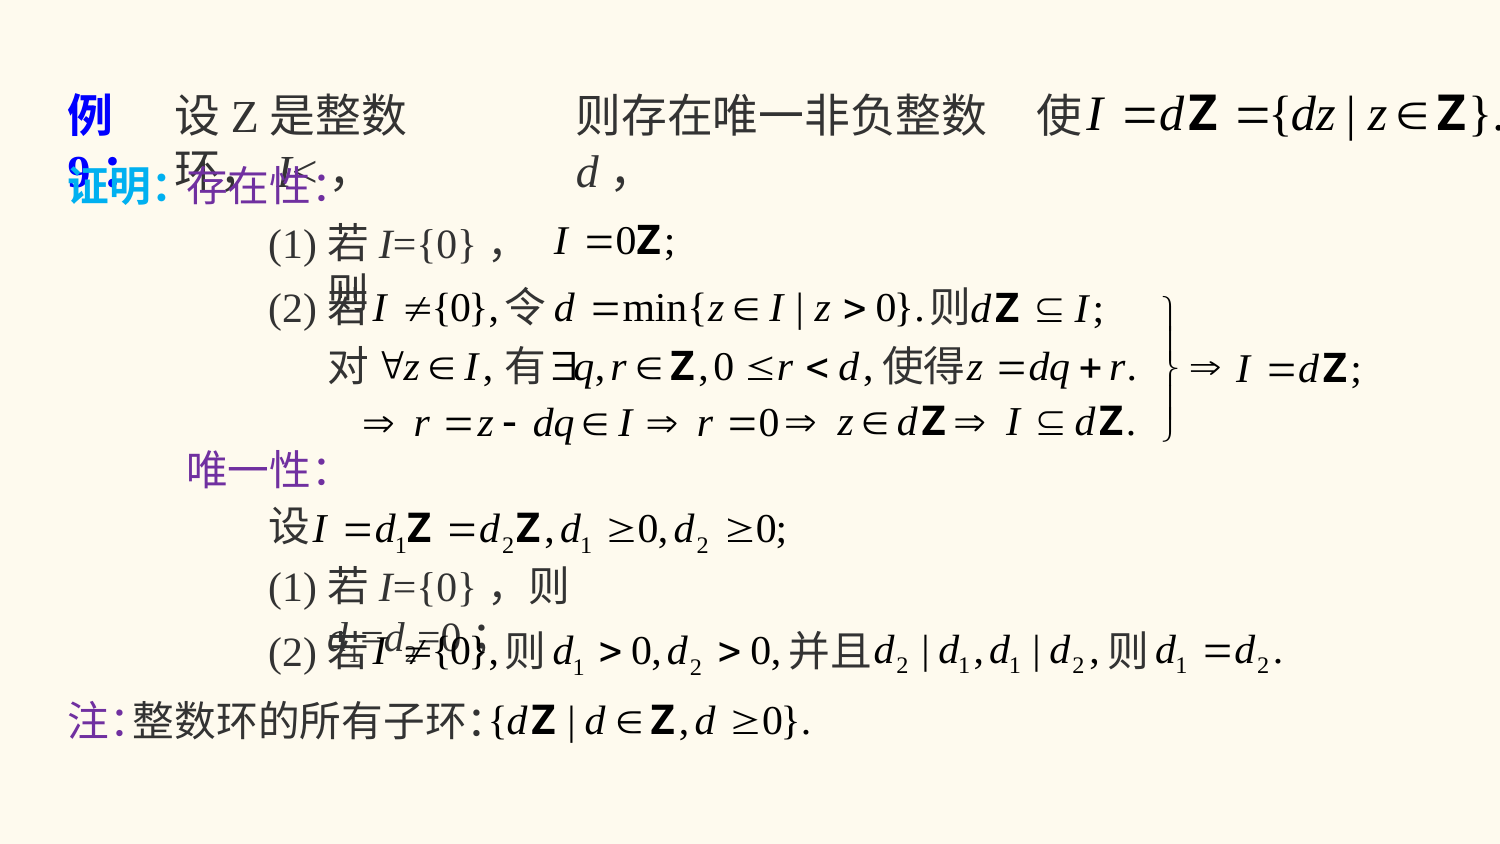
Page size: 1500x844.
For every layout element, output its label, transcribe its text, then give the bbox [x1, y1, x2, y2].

text_box 整数环的所有子环： [118, 686, 498, 752]
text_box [312, 273, 487, 340]
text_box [312, 347, 484, 399]
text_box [955, 400, 1130, 447]
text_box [489, 273, 927, 340]
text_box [487, 699, 813, 750]
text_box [781, 400, 954, 443]
text_box 例9： [53, 79, 172, 152]
text_box (2) [253, 274, 309, 339]
text_box 注： [53, 686, 118, 752]
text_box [489, 616, 772, 683]
text_box 若I={0}，则 [336, 209, 574, 271]
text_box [773, 616, 1105, 683]
text_box 证明： [53, 152, 171, 218]
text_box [884, 332, 1130, 399]
text_box 则存在唯一非负整数d， [561, 79, 1058, 204]
text_box (1) [253, 567, 336, 618]
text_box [1105, 616, 1286, 683]
text_box 存在性： [171, 152, 333, 218]
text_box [928, 273, 1108, 340]
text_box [1021, 79, 1500, 151]
text_box 若I={0}，则d1=d2=0； [336, 568, 739, 615]
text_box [1230, 347, 1366, 395]
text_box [359, 401, 642, 452]
text_box (1) [253, 209, 336, 274]
text_box (2) [253, 618, 309, 682]
text_box 唯一性： [171, 436, 333, 501]
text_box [312, 616, 488, 683]
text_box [489, 348, 879, 399]
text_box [1135, 293, 1235, 446]
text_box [253, 492, 791, 560]
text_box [642, 403, 777, 444]
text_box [548, 221, 680, 268]
